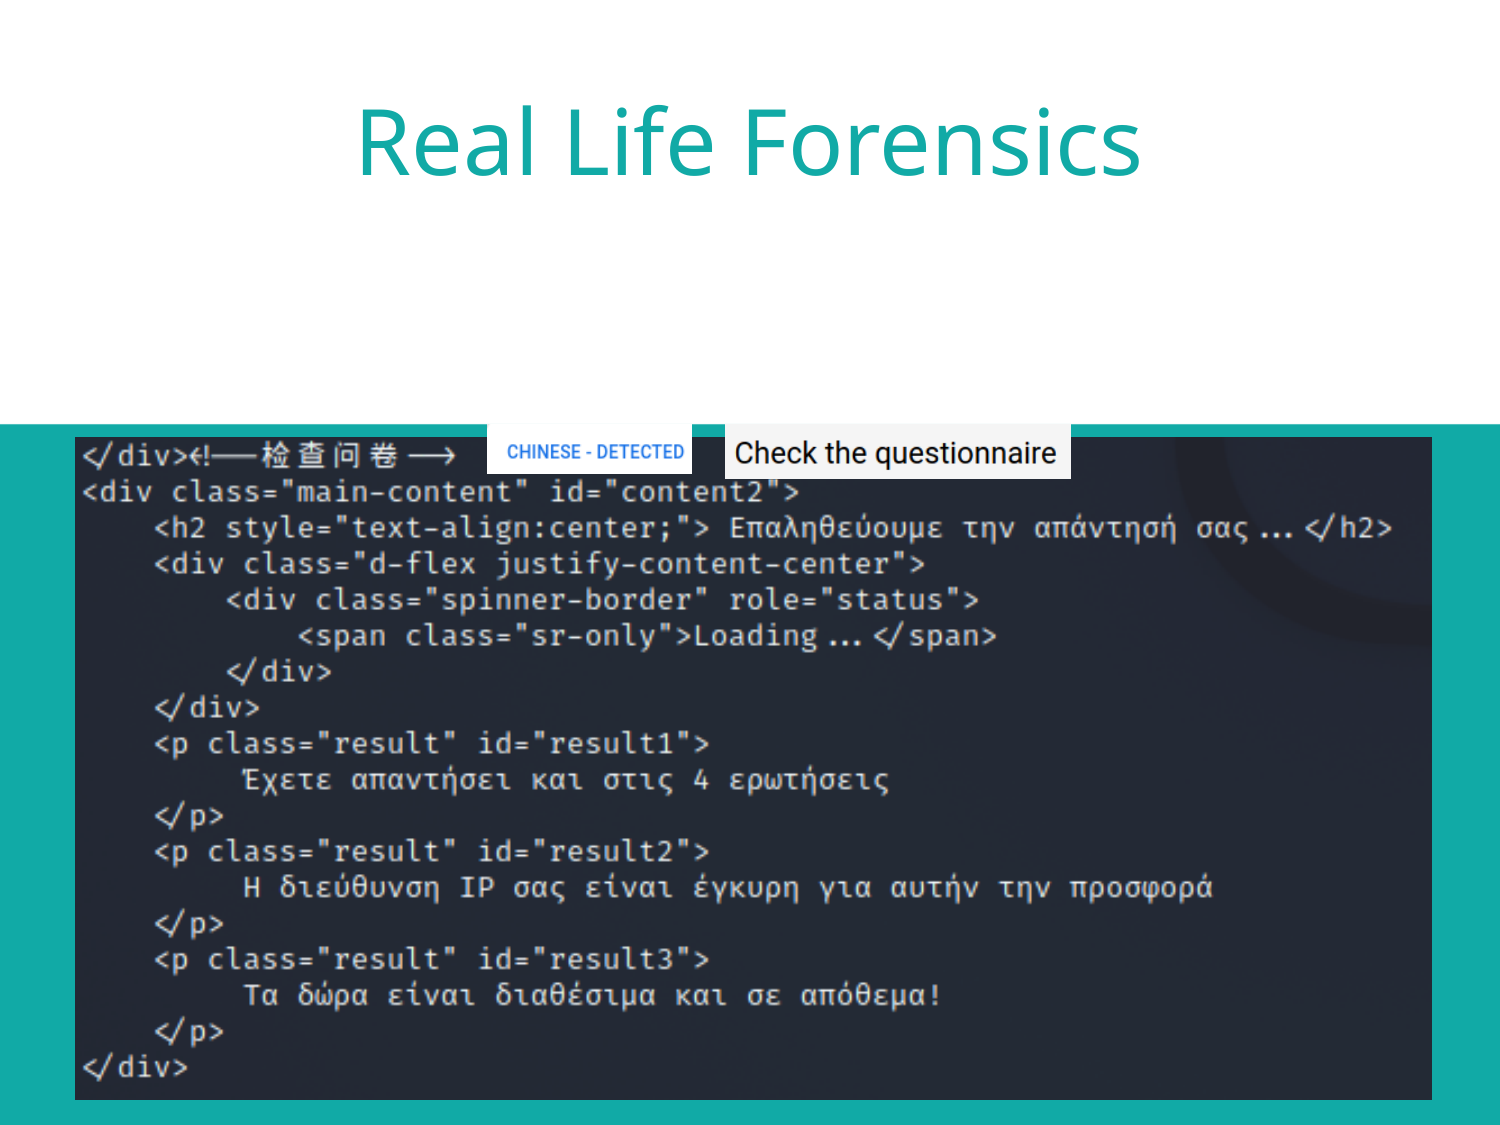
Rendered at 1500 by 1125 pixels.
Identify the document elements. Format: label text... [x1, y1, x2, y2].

picture [0, 0, 1500, 1125]
title Real Life Forensics [75, 45, 1425, 233]
